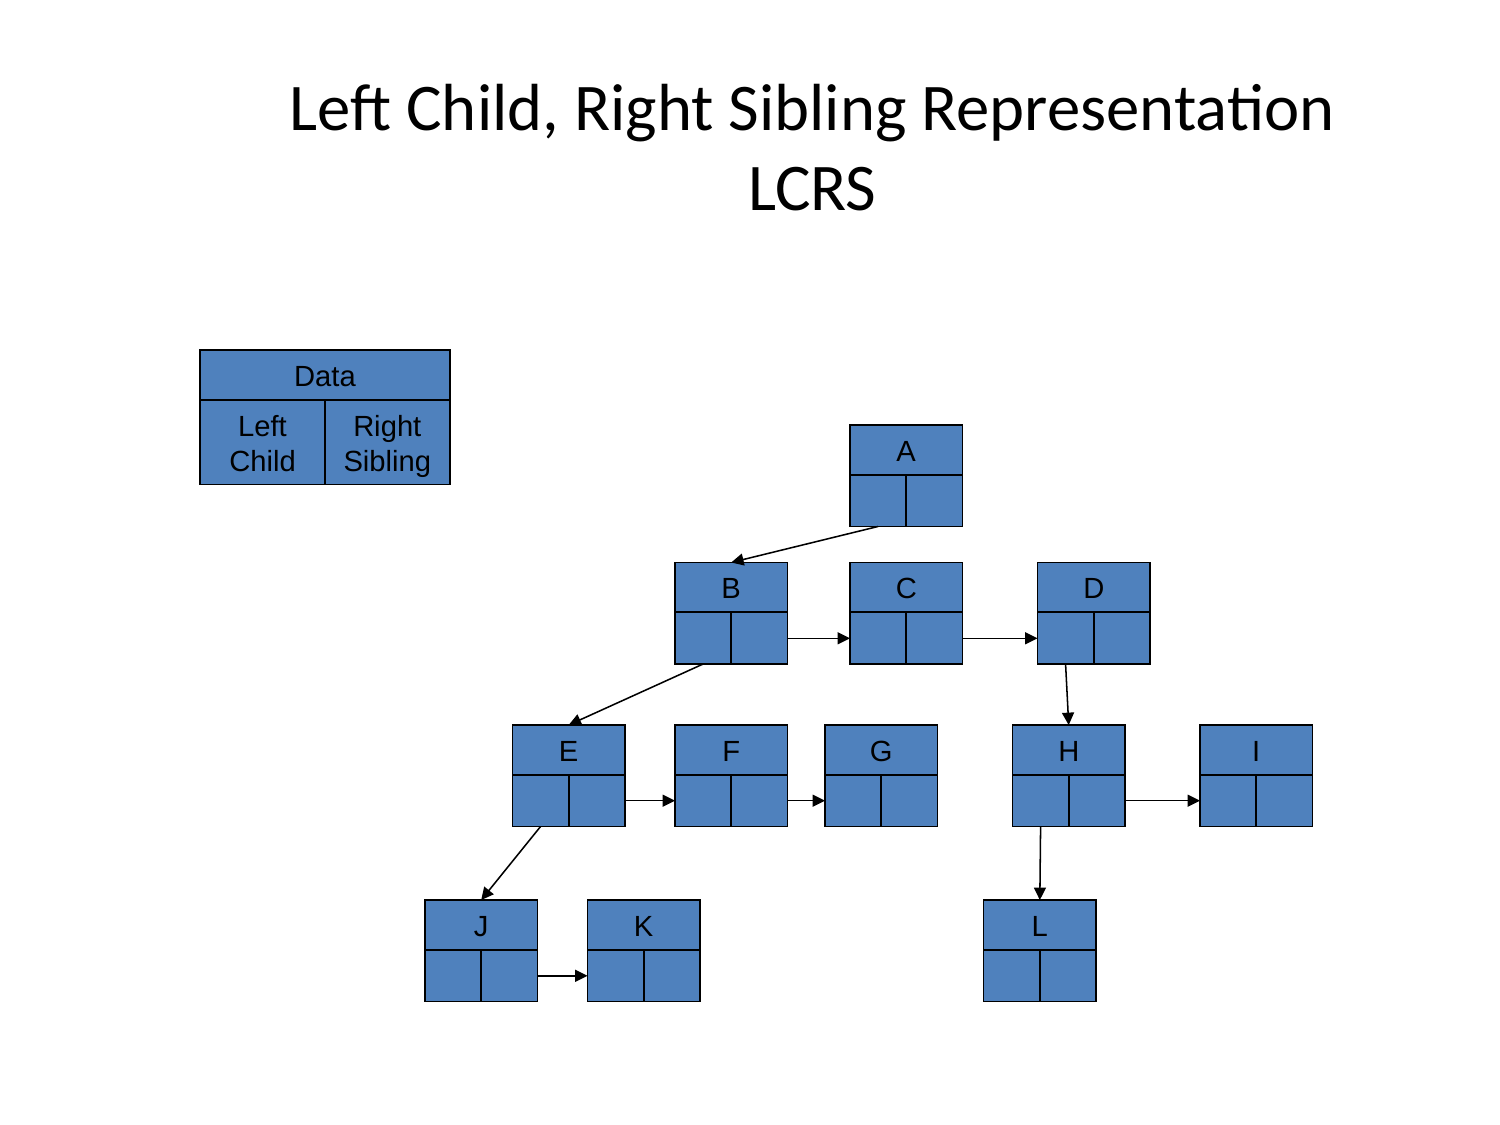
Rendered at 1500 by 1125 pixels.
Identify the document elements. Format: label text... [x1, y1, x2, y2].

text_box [424, 899, 538, 1002]
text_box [568, 663, 704, 726]
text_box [1199, 724, 1313, 827]
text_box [674, 724, 788, 827]
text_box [983, 899, 1097, 1002]
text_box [587, 899, 701, 1002]
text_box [480, 826, 541, 901]
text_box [1012, 724, 1126, 827]
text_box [849, 424, 963, 527]
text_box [1065, 663, 1069, 726]
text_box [731, 526, 879, 563]
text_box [849, 562, 963, 665]
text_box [512, 724, 626, 827]
title Left Child, Right Sibling Representation LCRS [125, 50, 1500, 238]
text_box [674, 562, 788, 665]
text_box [824, 724, 938, 827]
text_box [199, 349, 451, 487]
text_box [1037, 562, 1151, 665]
